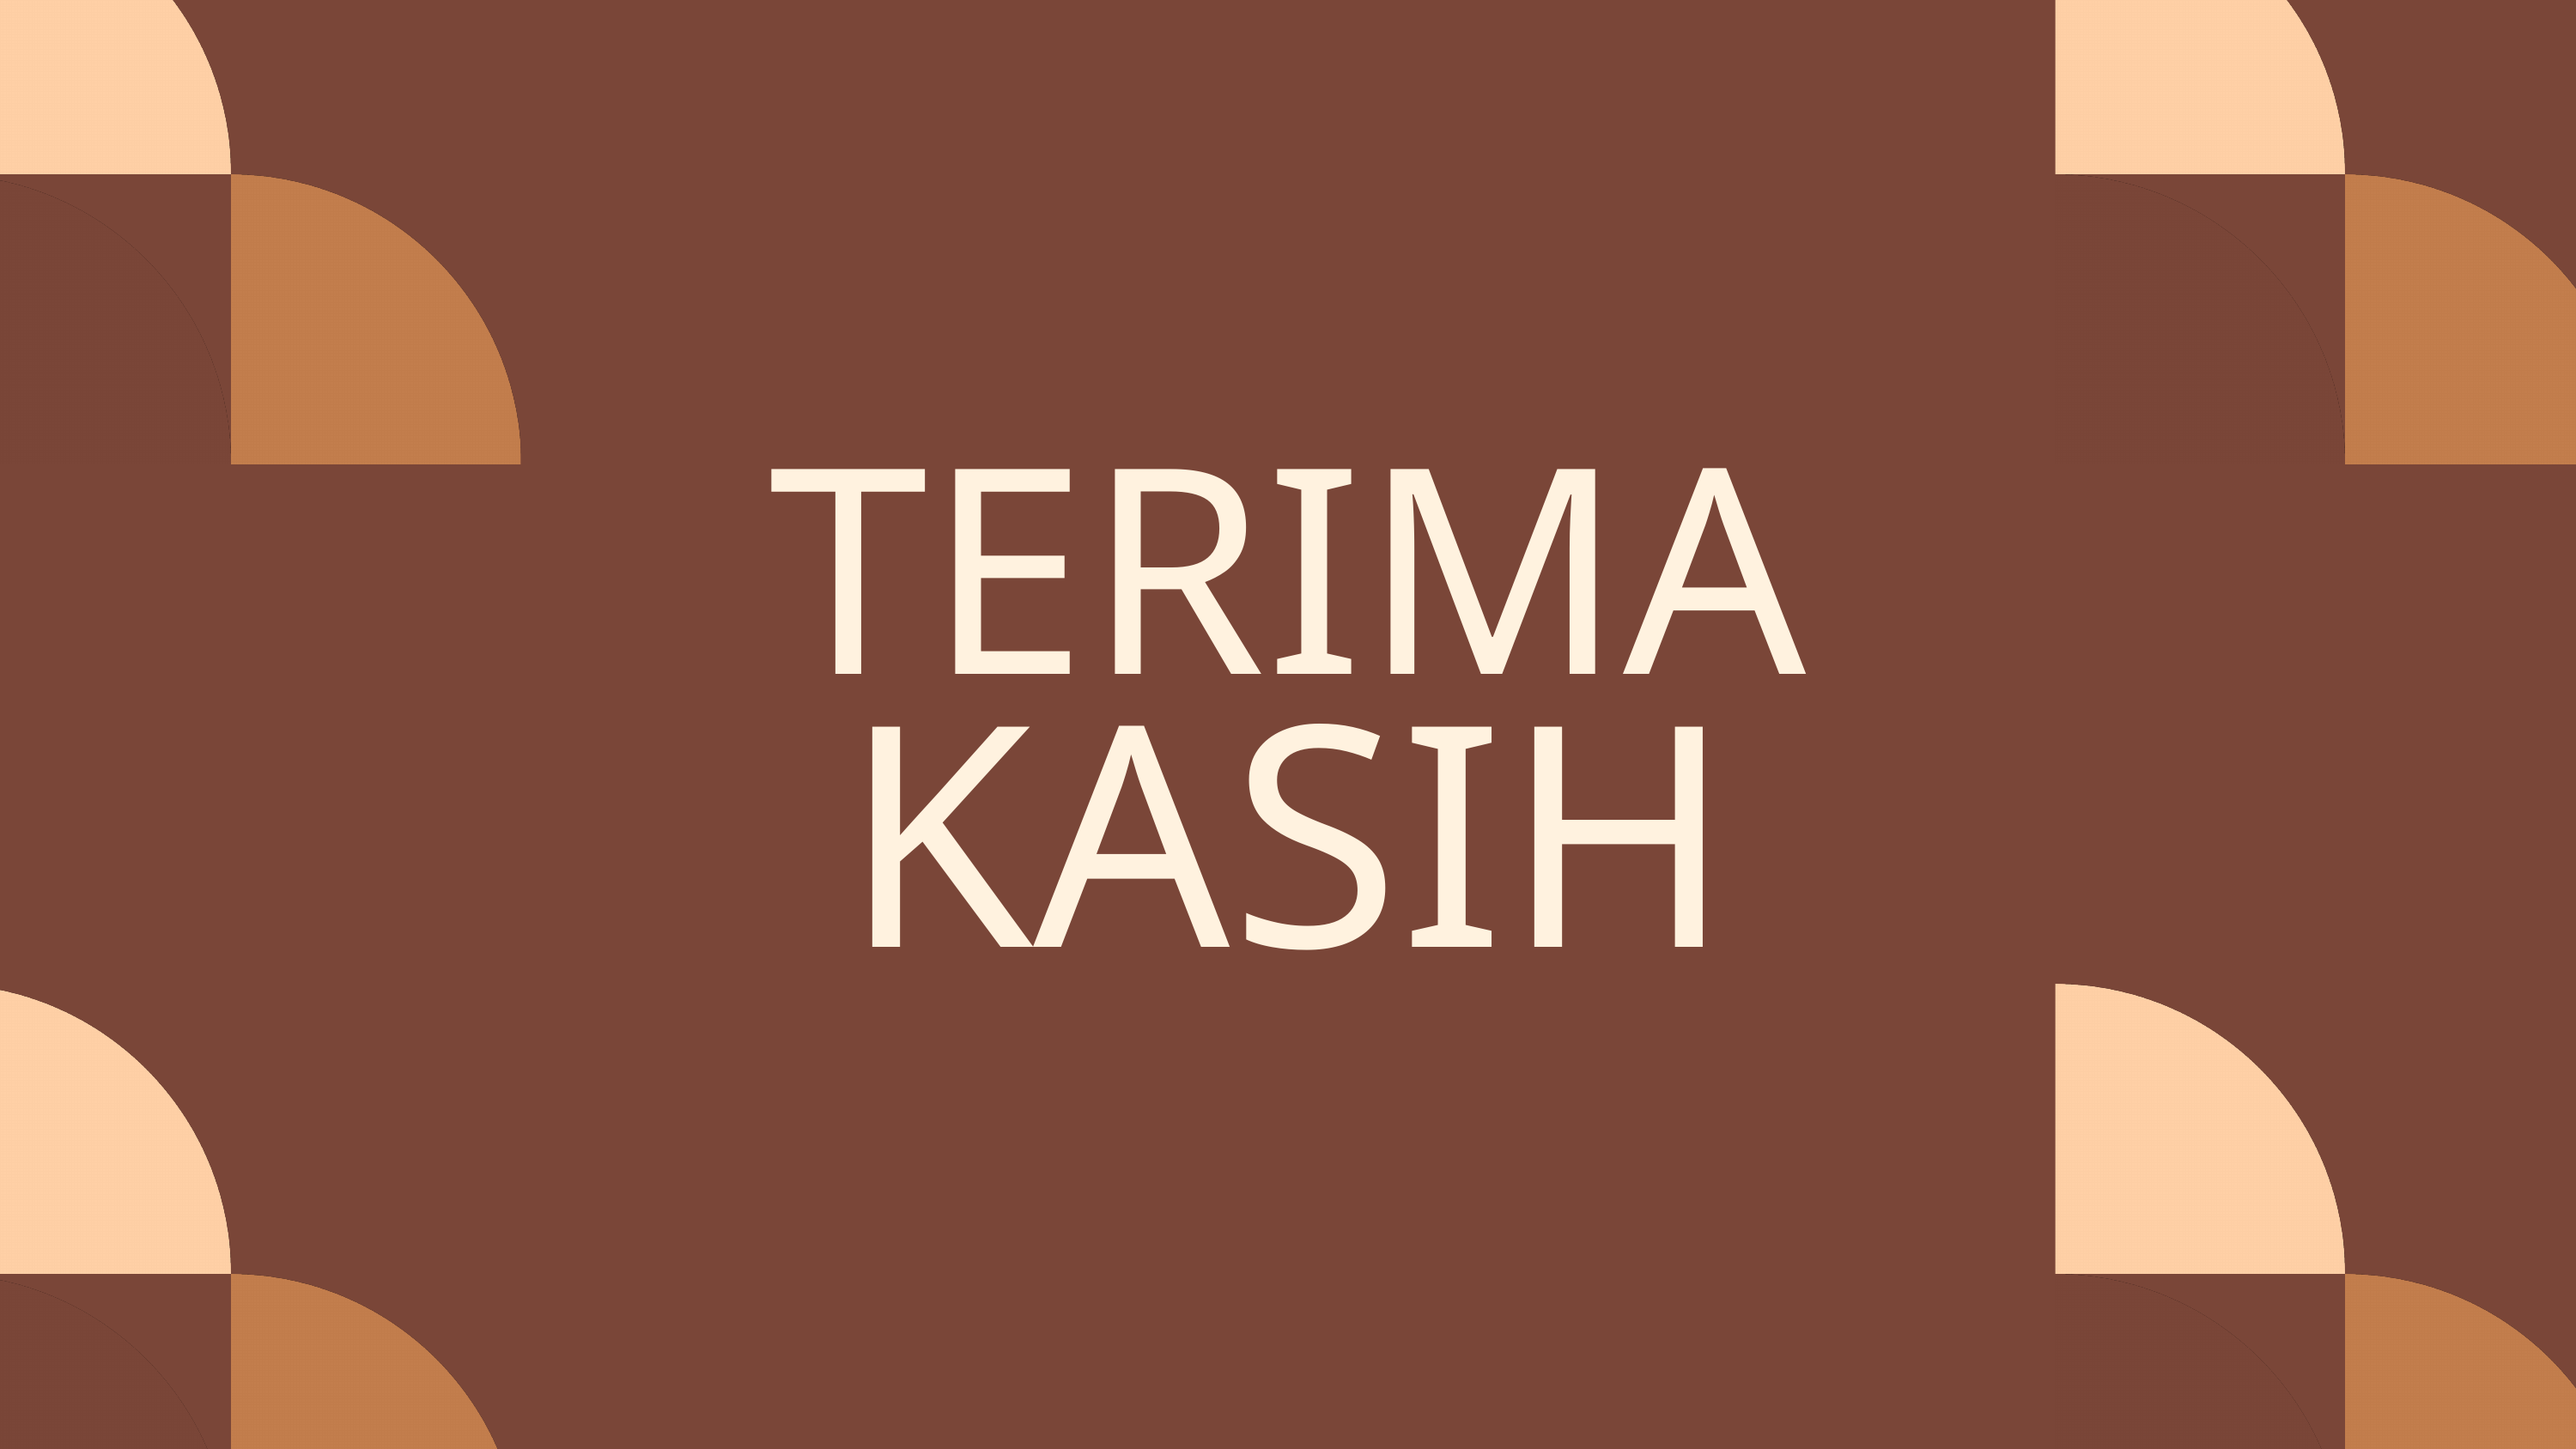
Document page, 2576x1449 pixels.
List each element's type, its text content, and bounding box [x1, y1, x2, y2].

text_box KASIH [670, 740, 1906, 1009]
text_box [2055, 984, 2576, 1449]
text_box [0, 0, 521, 464]
text_box TERIMA [670, 482, 1906, 732]
text_box [0, 984, 521, 1449]
text_box [2055, 0, 2576, 464]
